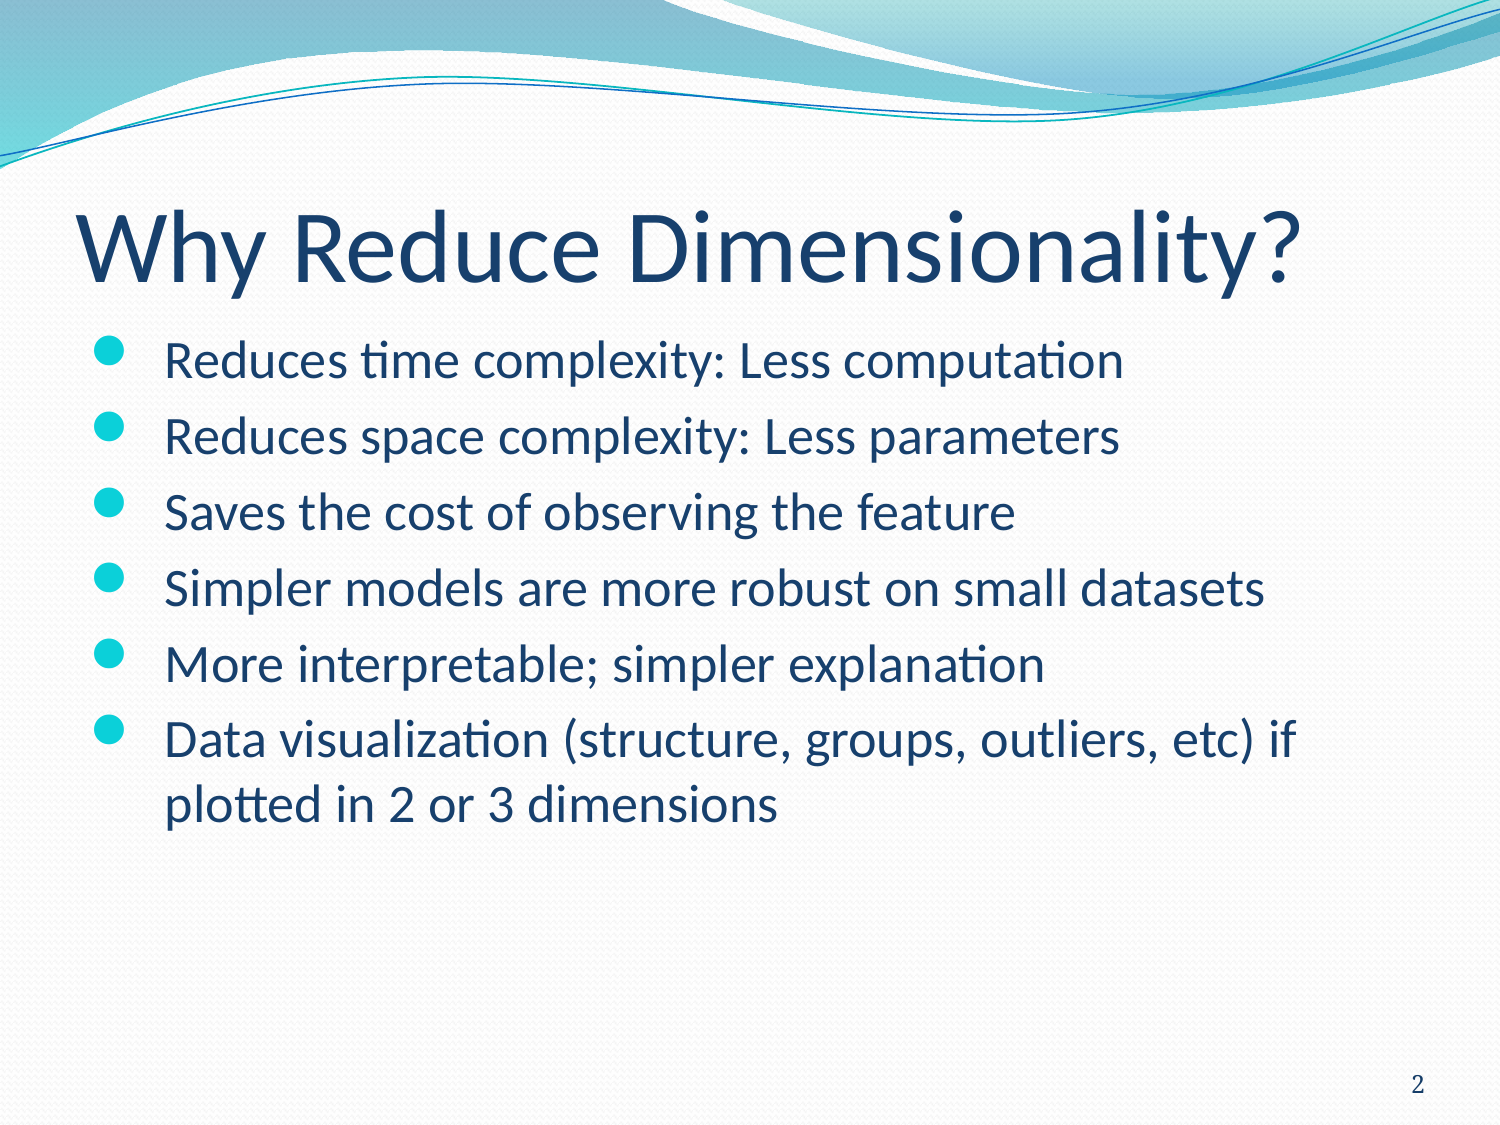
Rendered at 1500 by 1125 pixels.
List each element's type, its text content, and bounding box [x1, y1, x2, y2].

title Why Reduce Dimensionality? [75, 115, 1425, 303]
list Reduces time complexity: Less computation Reduces space complexity: Less parameters Saves the cost of observing the feature Simpler models are more robust on small datasets More interpretable; simpler explanation Data visualization (structure, groups, outliers, etc) if plotted in 2 or 3 dimensions [75, 317, 1425, 1038]
slide_number 2 [1299, 1042, 1425, 1103]
